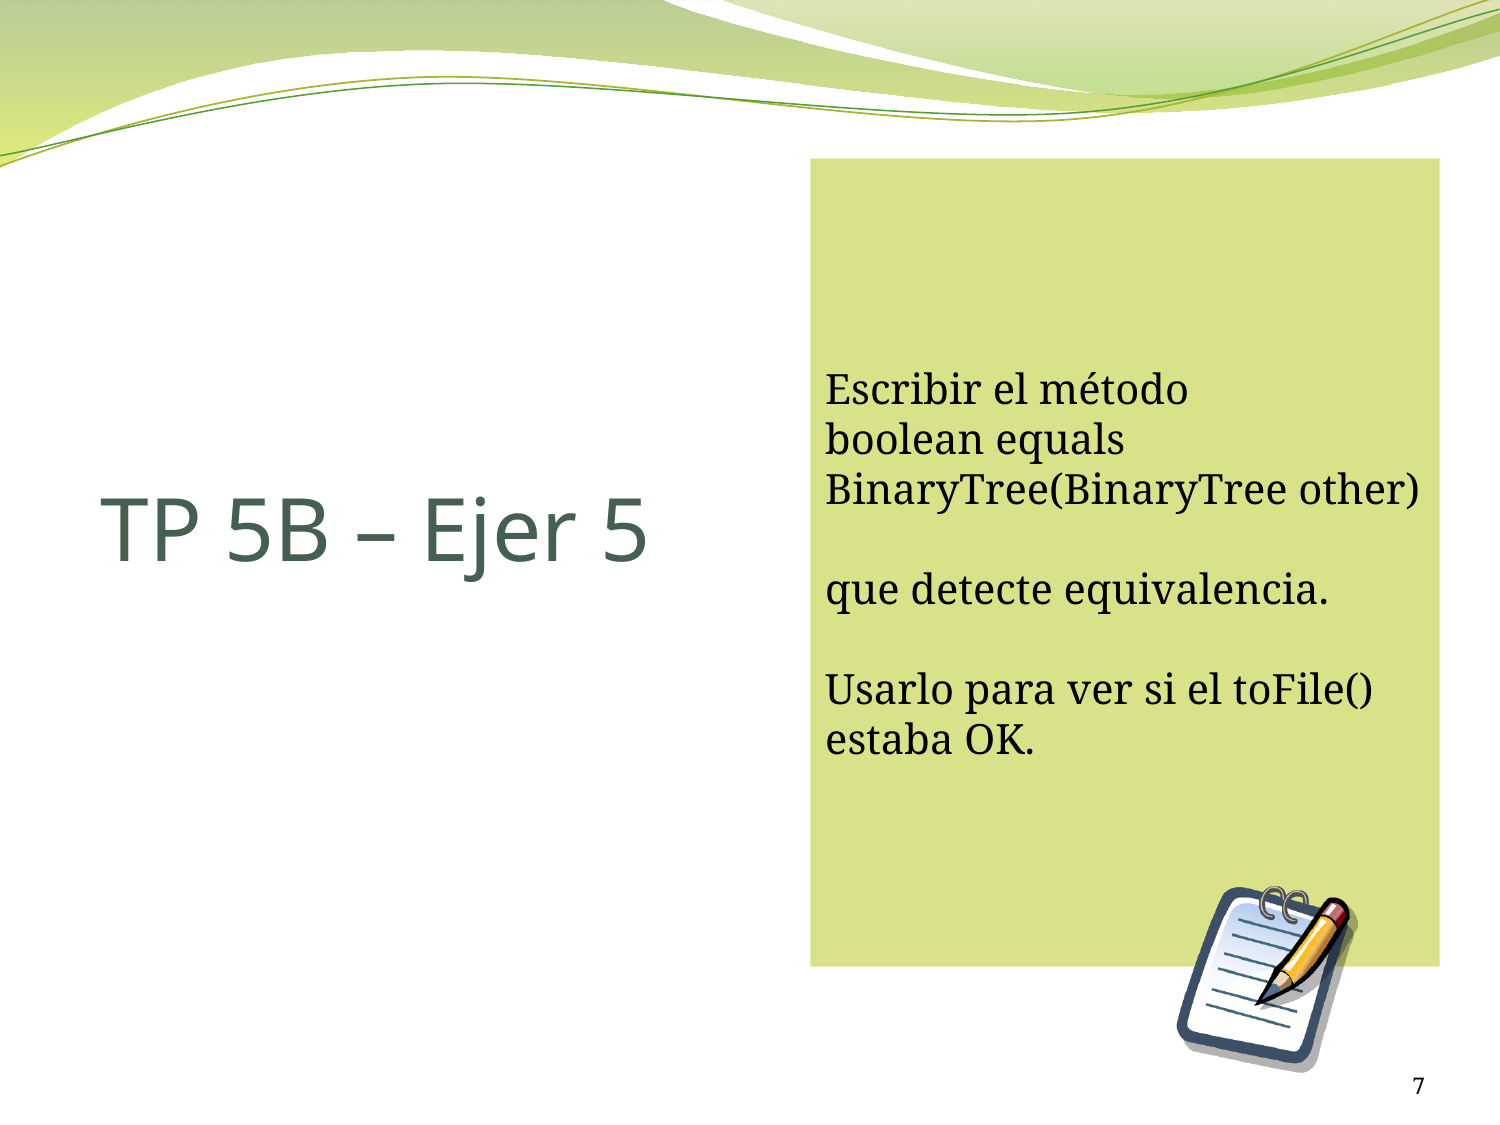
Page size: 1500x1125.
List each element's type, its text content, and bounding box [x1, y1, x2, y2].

picture [1174, 884, 1363, 1073]
slide_number 7 [1387, 1017, 1478, 1104]
title TP 5B – Ejer 5 [43, 251, 708, 594]
list Escribir el método boolean equals BinaryTree(BinaryTree other) que detecte equivalencia. Usarlo para ver si el toFile() estaba OK. [810, 158, 1440, 967]
